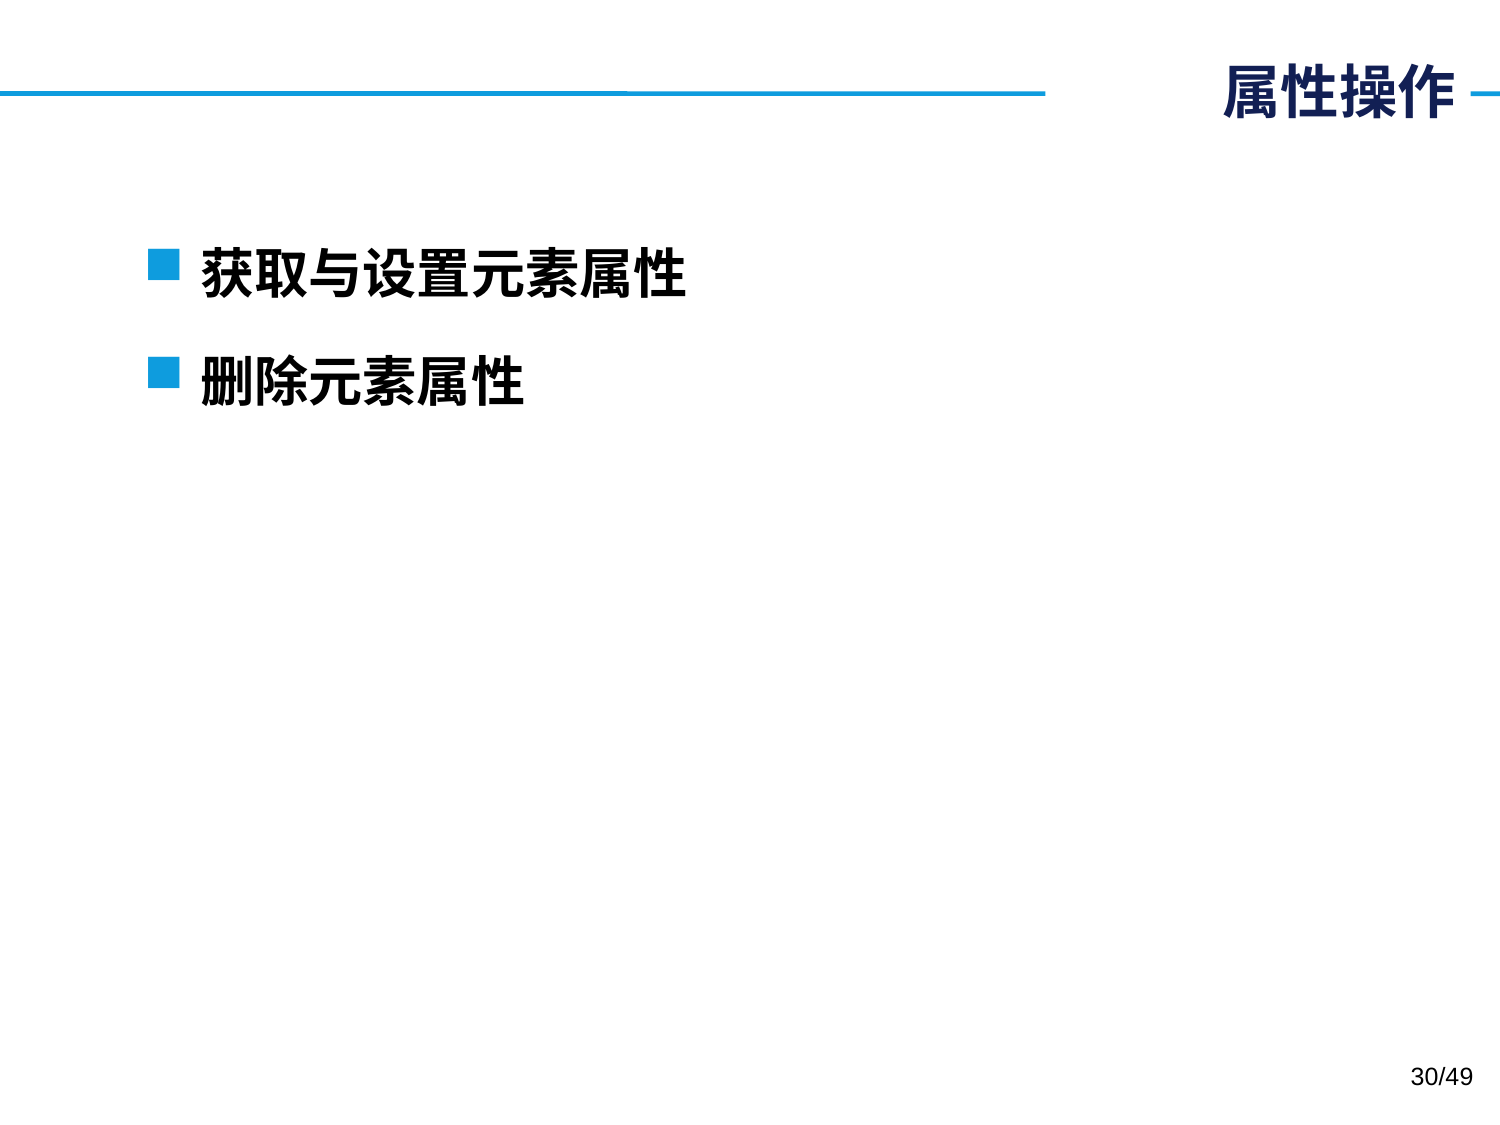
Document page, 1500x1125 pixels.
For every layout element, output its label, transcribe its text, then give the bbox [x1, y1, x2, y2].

title 属性操作 [1045, 46, 1471, 133]
slide_number 30/49 [1138, 1053, 1489, 1114]
list 获取与设置元素属性 删除元素属性 [128, 199, 1383, 1043]
